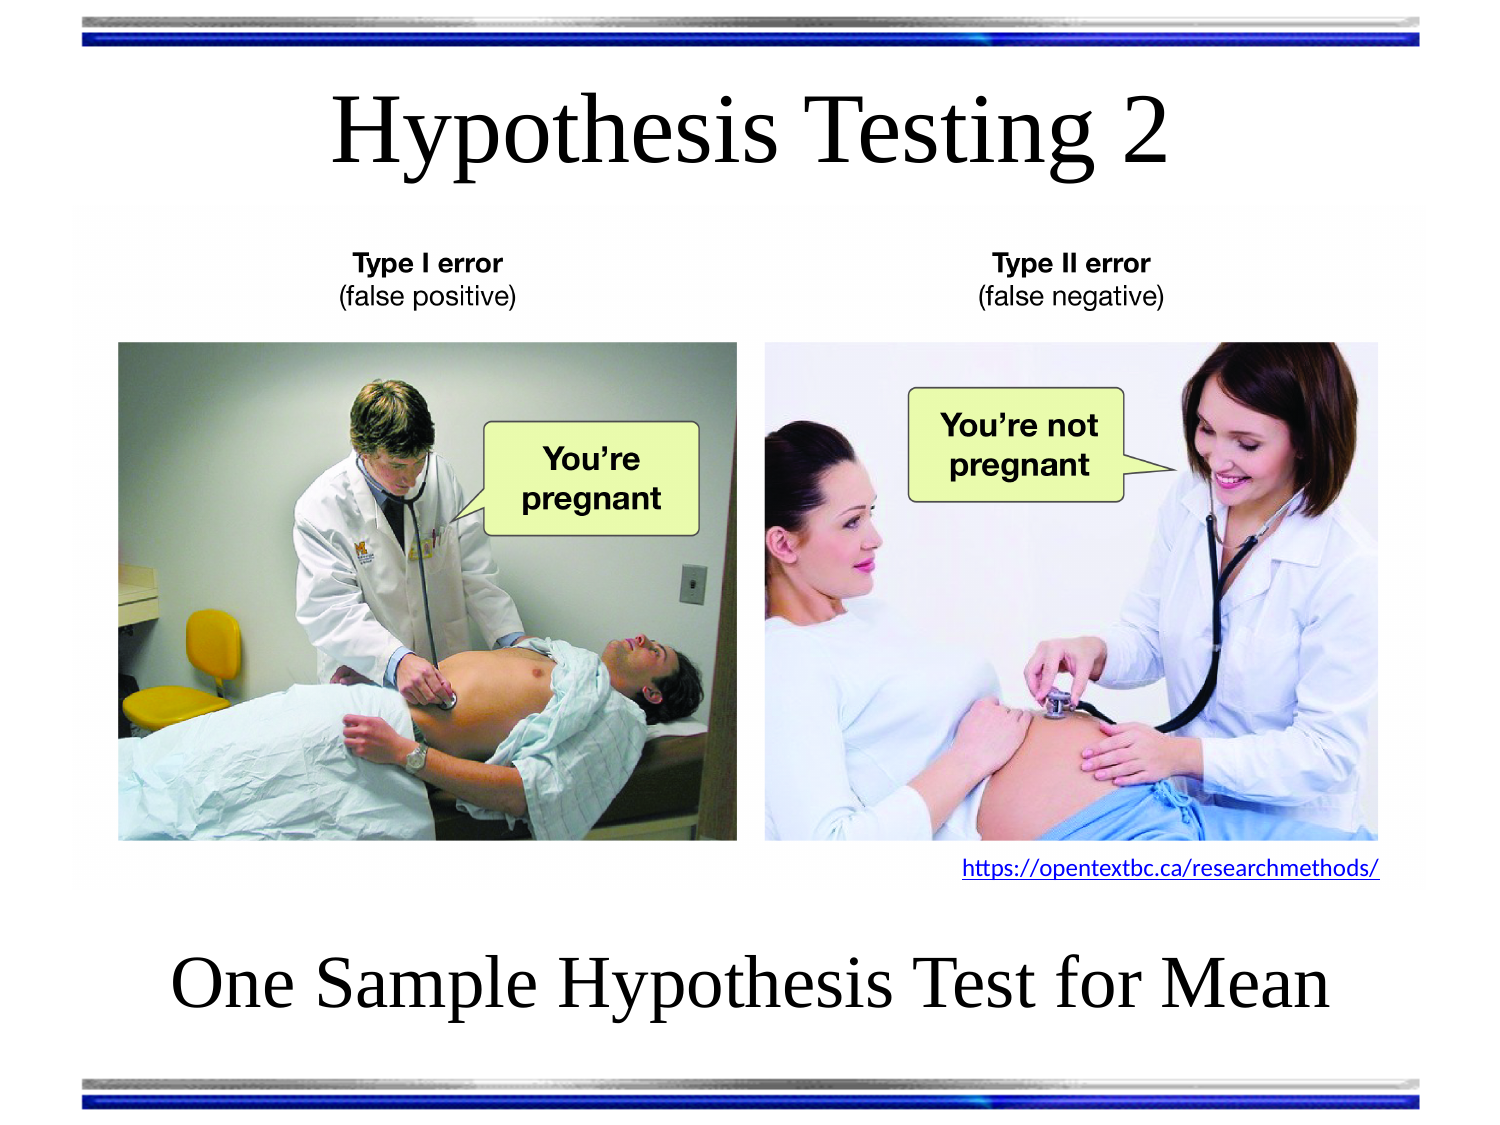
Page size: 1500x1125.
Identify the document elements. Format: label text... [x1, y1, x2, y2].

picture [72, 205, 1426, 891]
text_box Hypothesis Testing 2 [4, 56, 1498, 200]
text_box One Sample Hypothesis Test for Mean [116, 909, 1387, 1053]
picture [79, 12, 1426, 52]
picture [78, 1074, 1426, 1115]
